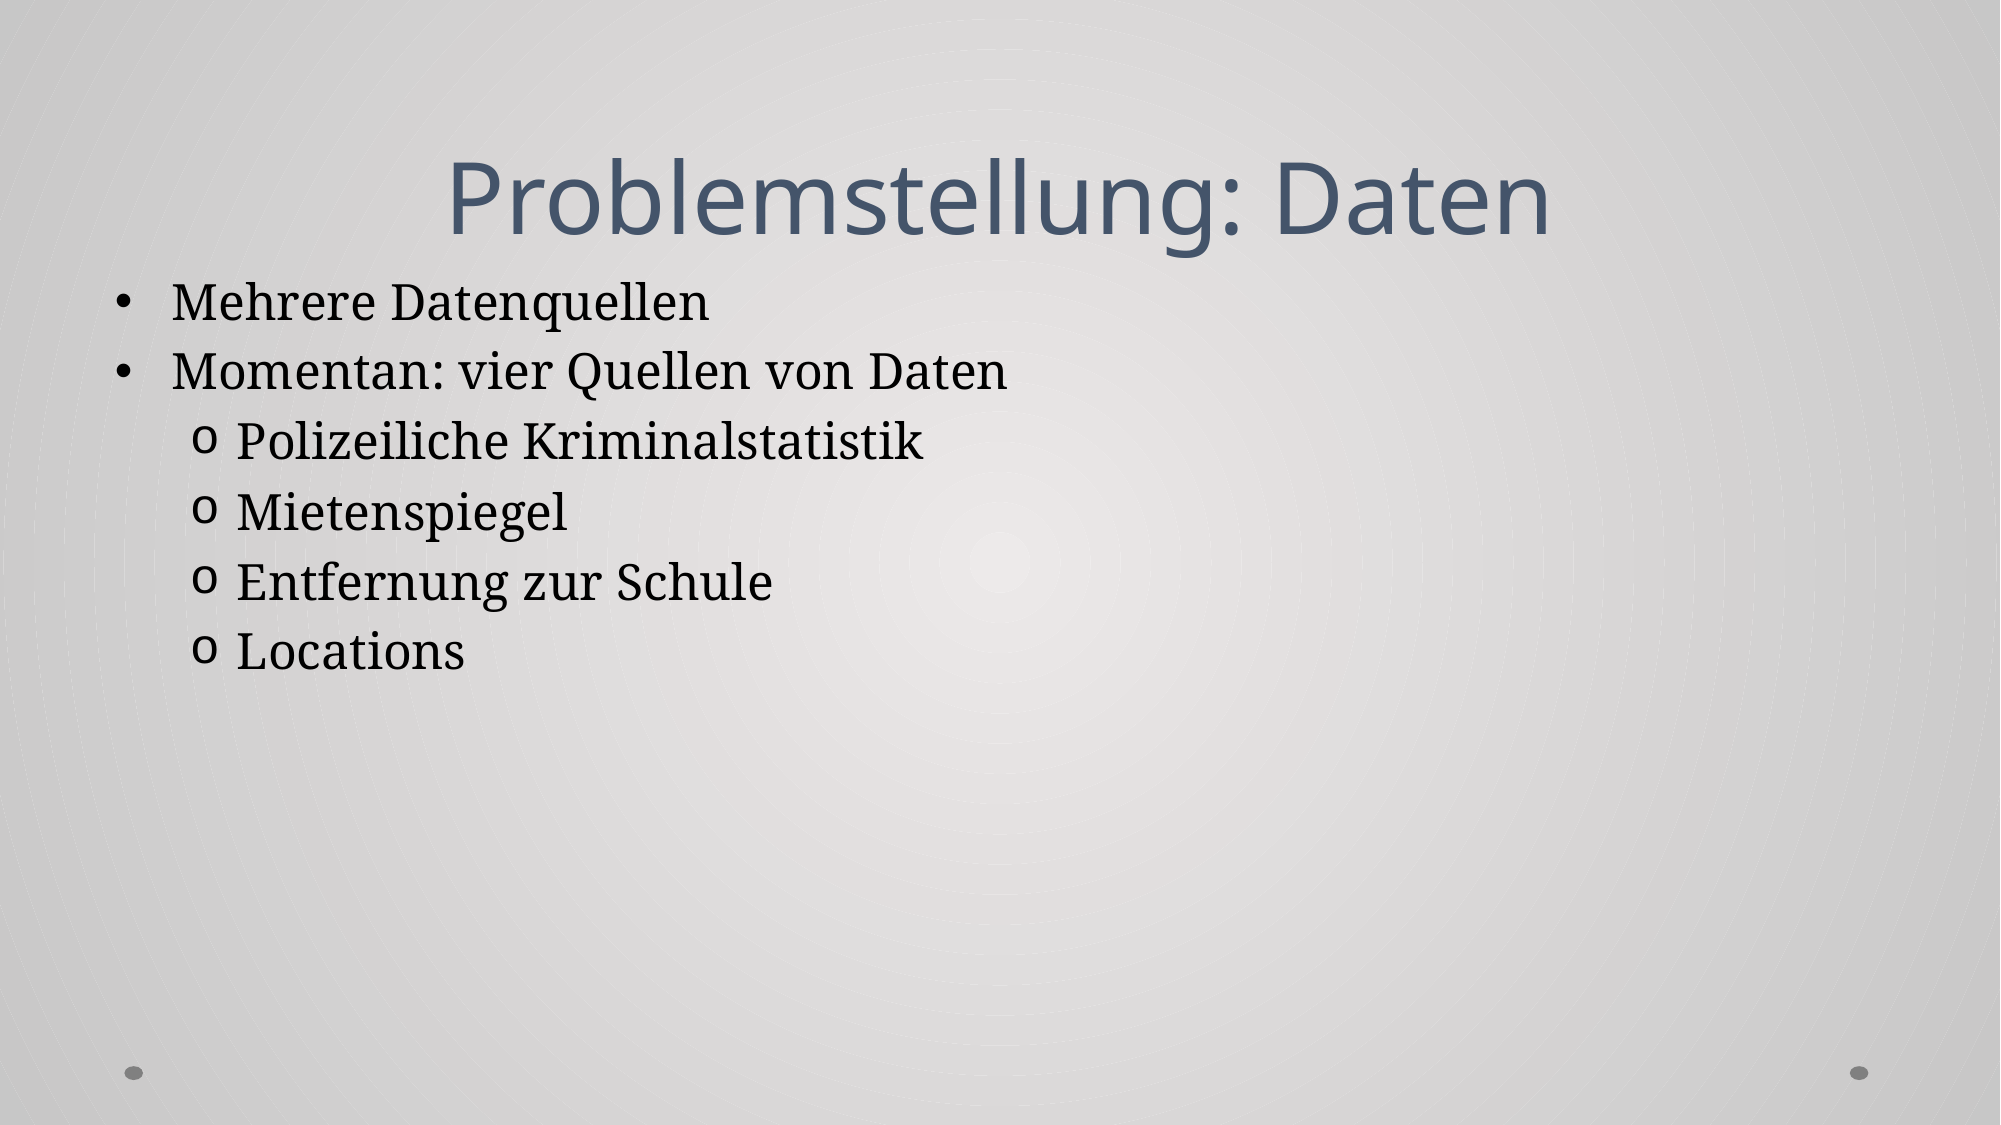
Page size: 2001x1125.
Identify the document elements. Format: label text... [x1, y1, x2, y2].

list Mehrere Datenquellen Momentan: vier Quellen von Daten Polizeiliche Kriminalstatistik Mietenspiegel Entfernung zur Schule Locations [99, 262, 1900, 1005]
title Problemstellung: Daten [99, 0, 1900, 262]
